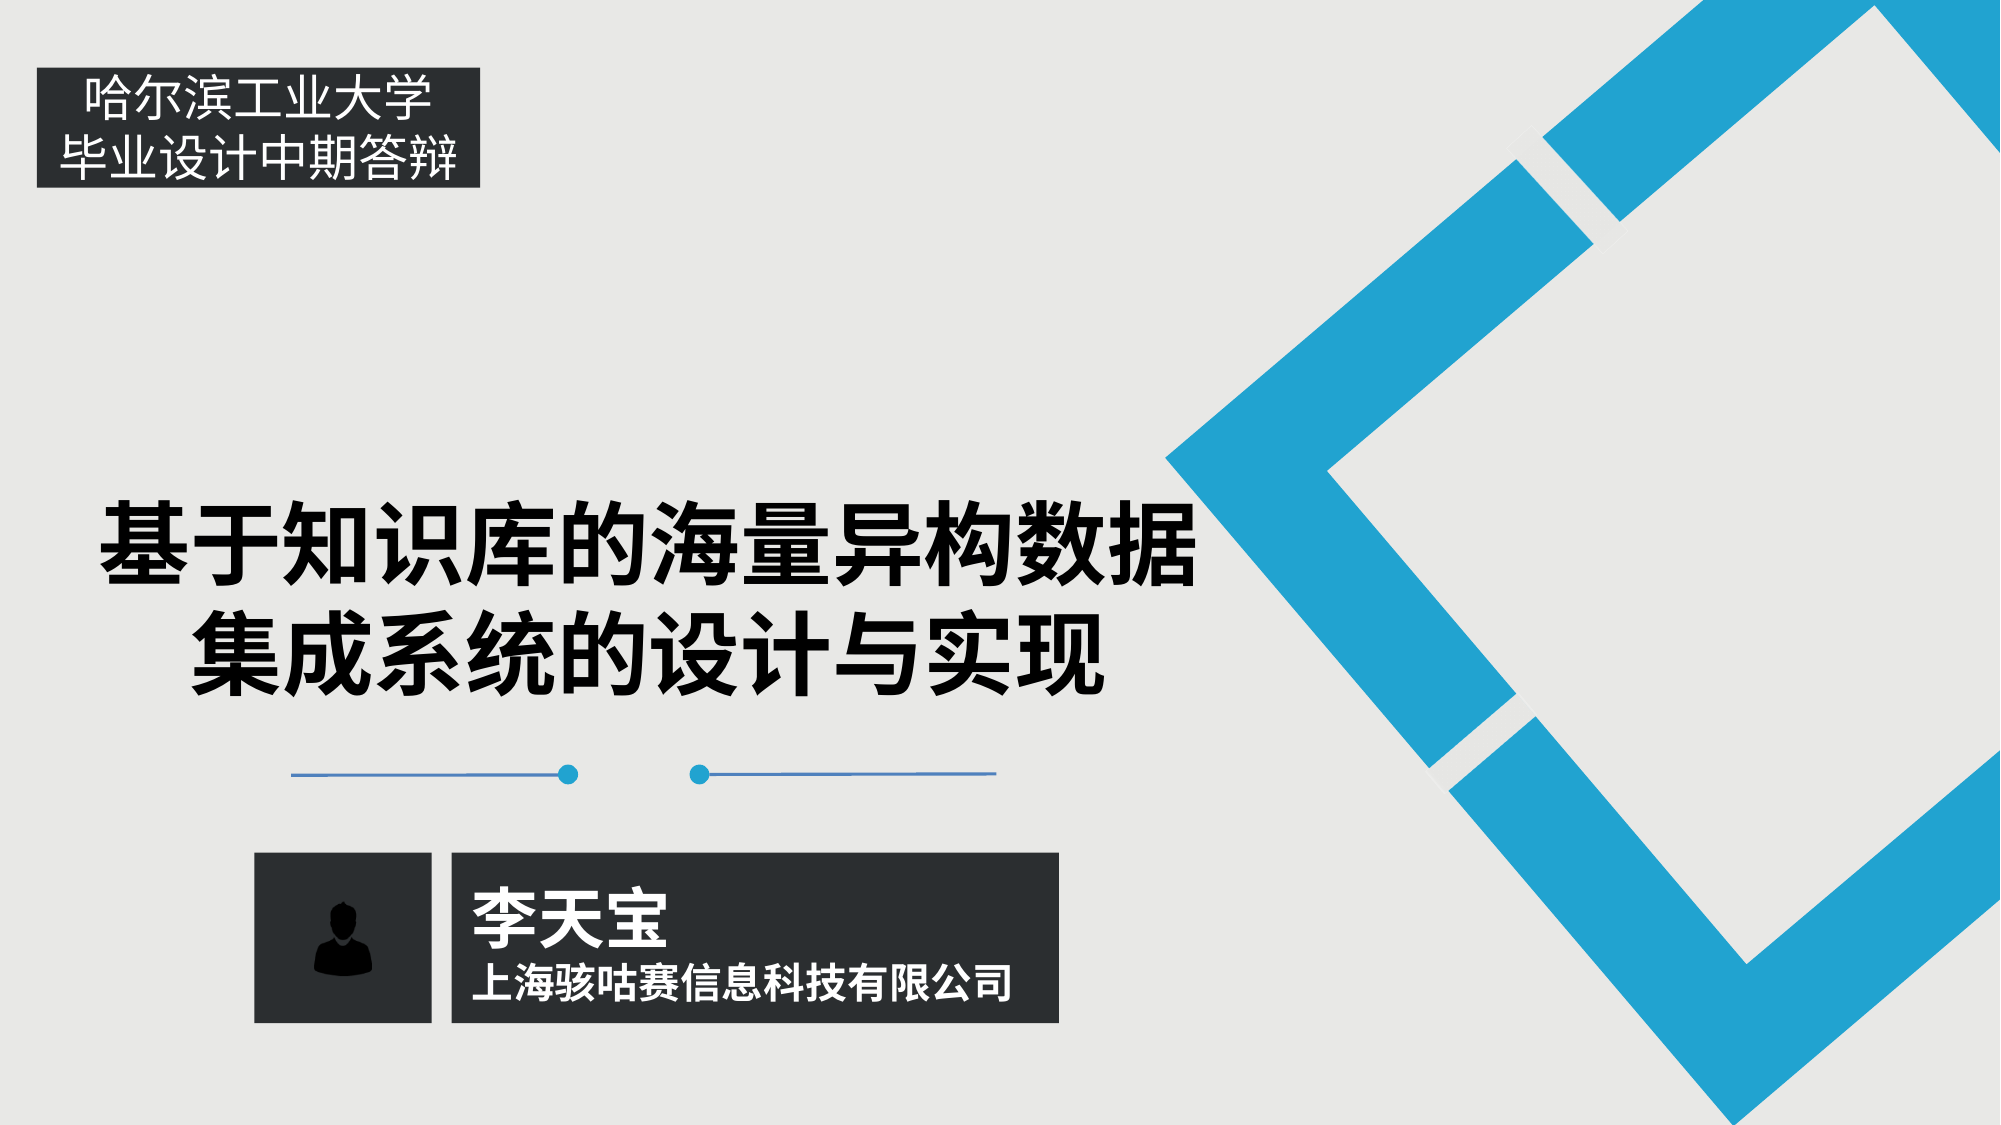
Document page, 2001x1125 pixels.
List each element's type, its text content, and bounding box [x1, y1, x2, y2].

text_box 哈尔滨工业大学 毕业设计中期答辩 [36, 59, 481, 194]
text_box 基于知识库的海量异构数据 集成系统的设计与实现 [83, 479, 1215, 715]
text_box [254, 852, 432, 1024]
text_box [1585, 236, 1594, 252]
text_box [1564, 0, 2000, 222]
picture [1420, 694, 1542, 792]
text_box [1165, 159, 1574, 768]
picture [1508, 118, 1627, 261]
picture [304, 899, 382, 977]
text_box [1543, 131, 1549, 143]
text_box [689, 764, 710, 785]
text_box [451, 852, 1059, 1024]
text_box [1448, 716, 2000, 1125]
text_box [558, 764, 579, 785]
text_box 李天宝 上海骇咕赛信息科技有限公司 [456, 869, 1036, 1015]
